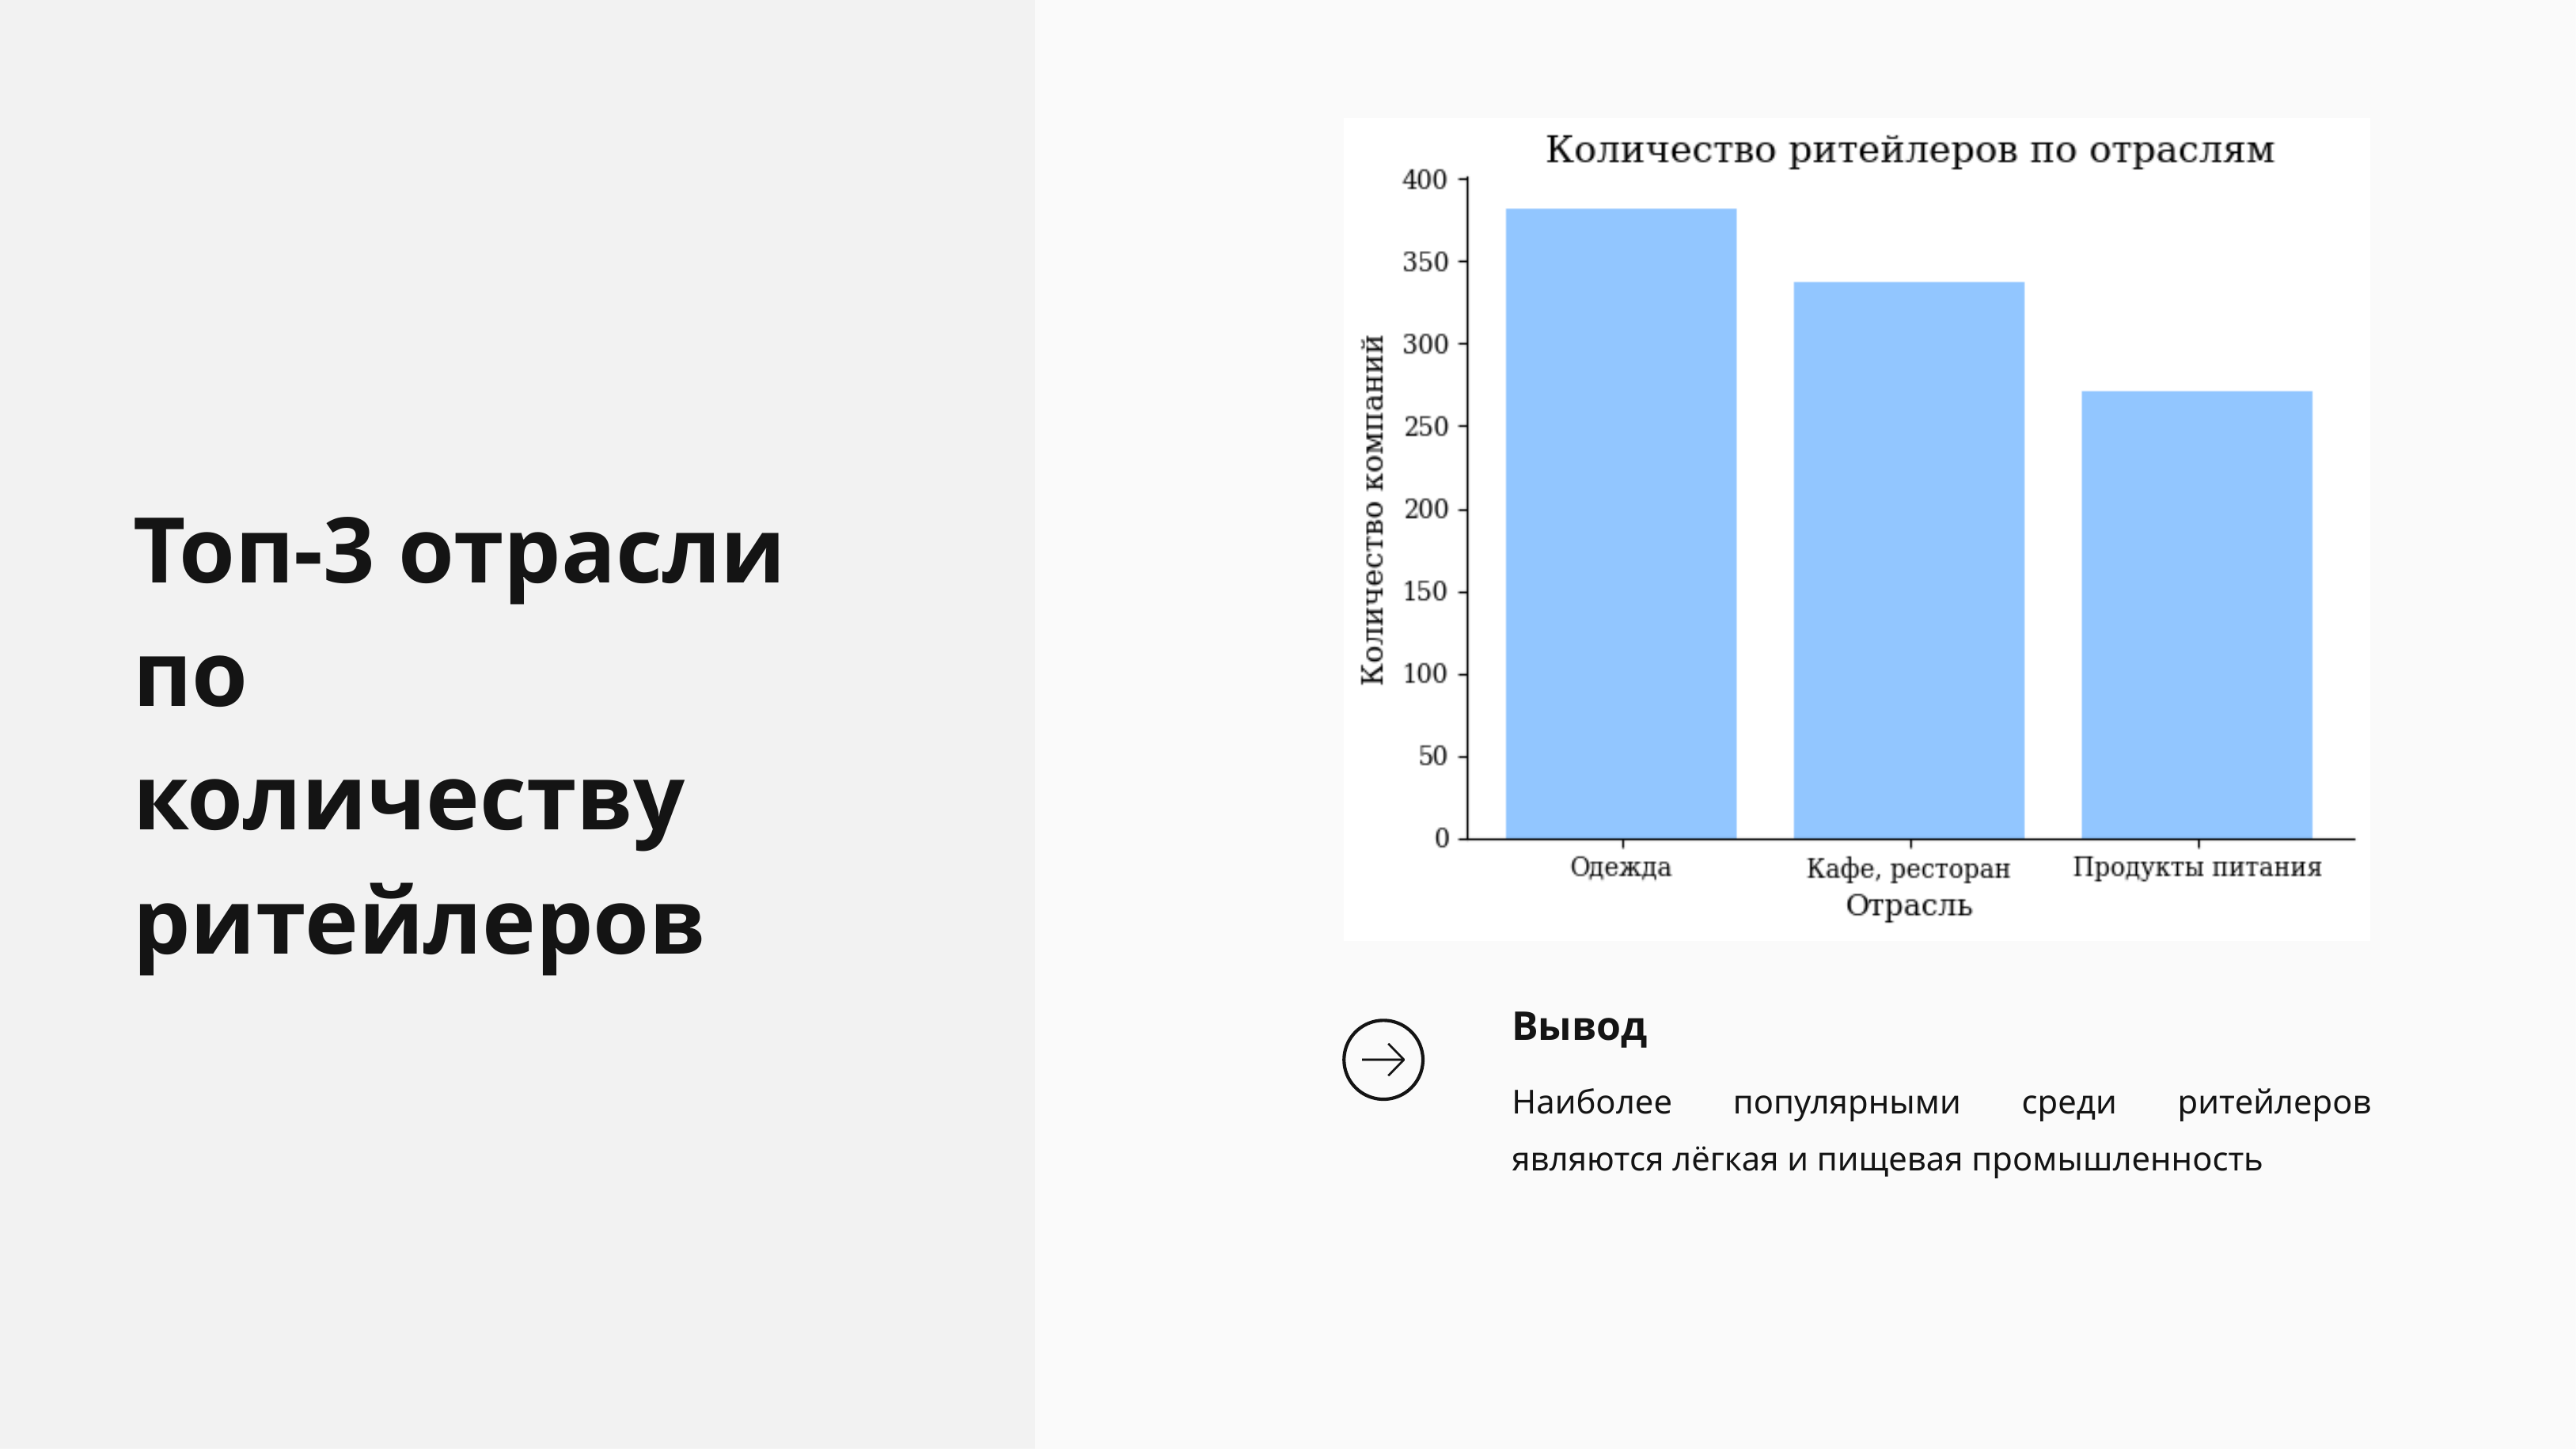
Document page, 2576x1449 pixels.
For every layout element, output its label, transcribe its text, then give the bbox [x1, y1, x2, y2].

picture [1344, 118, 2370, 941]
text_box Топ-3 отрасли по количеству ритейлеров [133, 476, 799, 972]
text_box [1344, 990, 2461, 1179]
